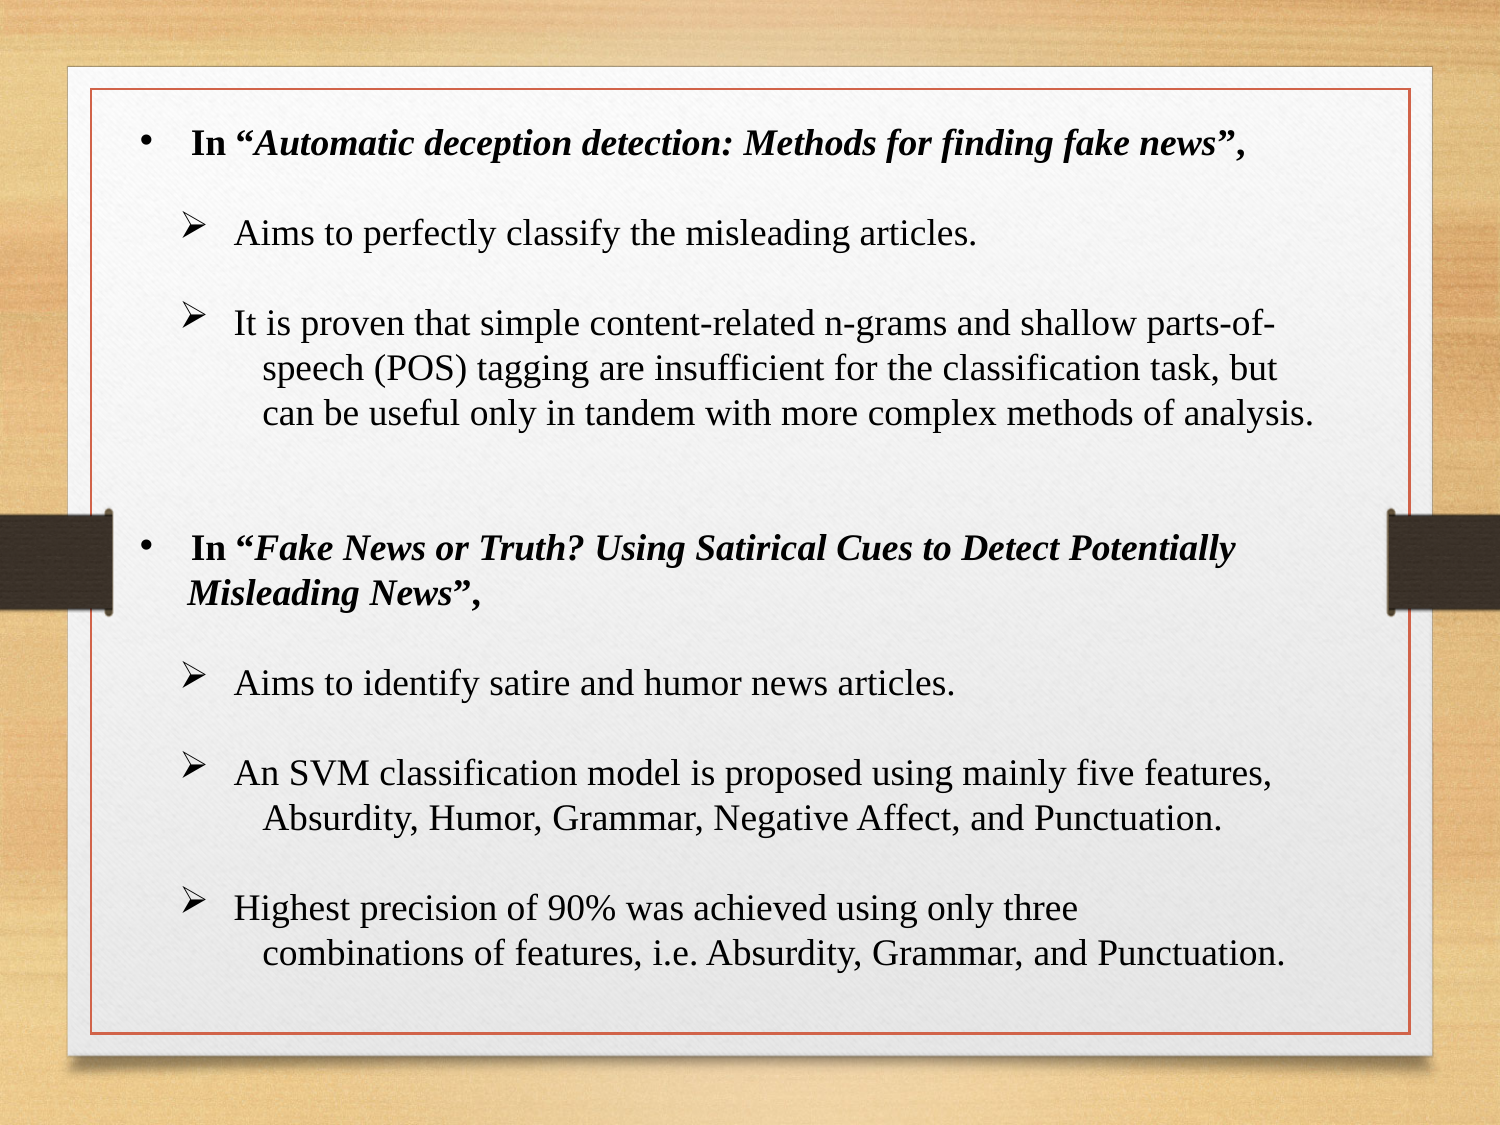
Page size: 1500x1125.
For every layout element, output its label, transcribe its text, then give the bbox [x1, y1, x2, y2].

picture [0, 0, 1500, 1125]
text_box In “Automatic deception detection: Methods for finding fake news”, Aims to perfectly classify the misleading articles. It is proven that simple content-related n-grams and shallow parts-of- speech (POS) tagging are insufficient for the classification task, but can be useful only in tandem with more complex methods of analysis. In “Fake News or Truth? Using Satirical Cues to Detect Potentially Misleading News”, Aims to identify satire and humor news articles. An SVM classification model is proposed using mainly five features, Absurdity, Humor, Grammar, Negative Affect, and Punctuation. Highest precision of 90% was achieved using only three combinations of features, i.e. Absurdity, Grammar, and Punctuation. [124, 110, 1463, 1115]
